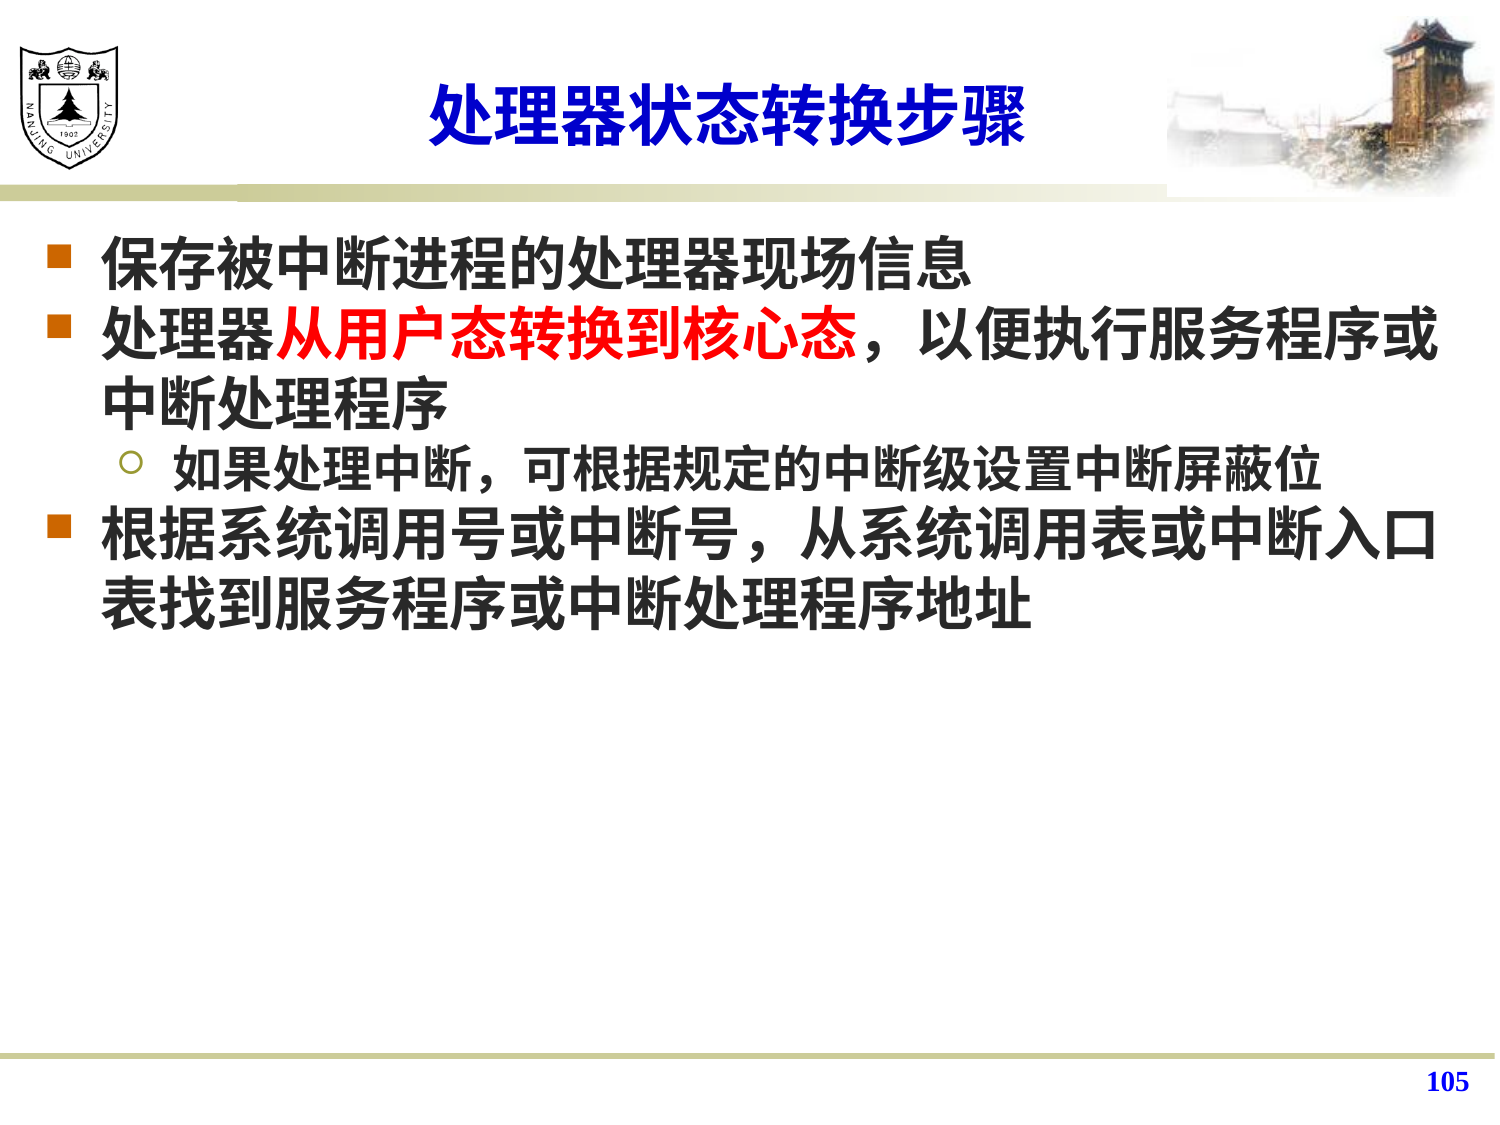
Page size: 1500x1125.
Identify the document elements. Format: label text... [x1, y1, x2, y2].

picture [1167, 16, 1495, 197]
slide_number 105 [1399, 1054, 1496, 1125]
picture [14, 42, 124, 173]
text_box 保存被中断进程的处理器现场信息 处理器从用户态转换到核心态，以便执行服务程序或中断处理程序 如果处理中断，可根据规定的中断级设置中断屏蔽位 根据系统调用号或中断号，从系统调用表或中断入口表找到服务程序或中断处理程序地址 [29, 219, 1483, 870]
picture [0, 1053, 1495, 1059]
text_box 处理器状态转换步骤 [123, 66, 1331, 161]
